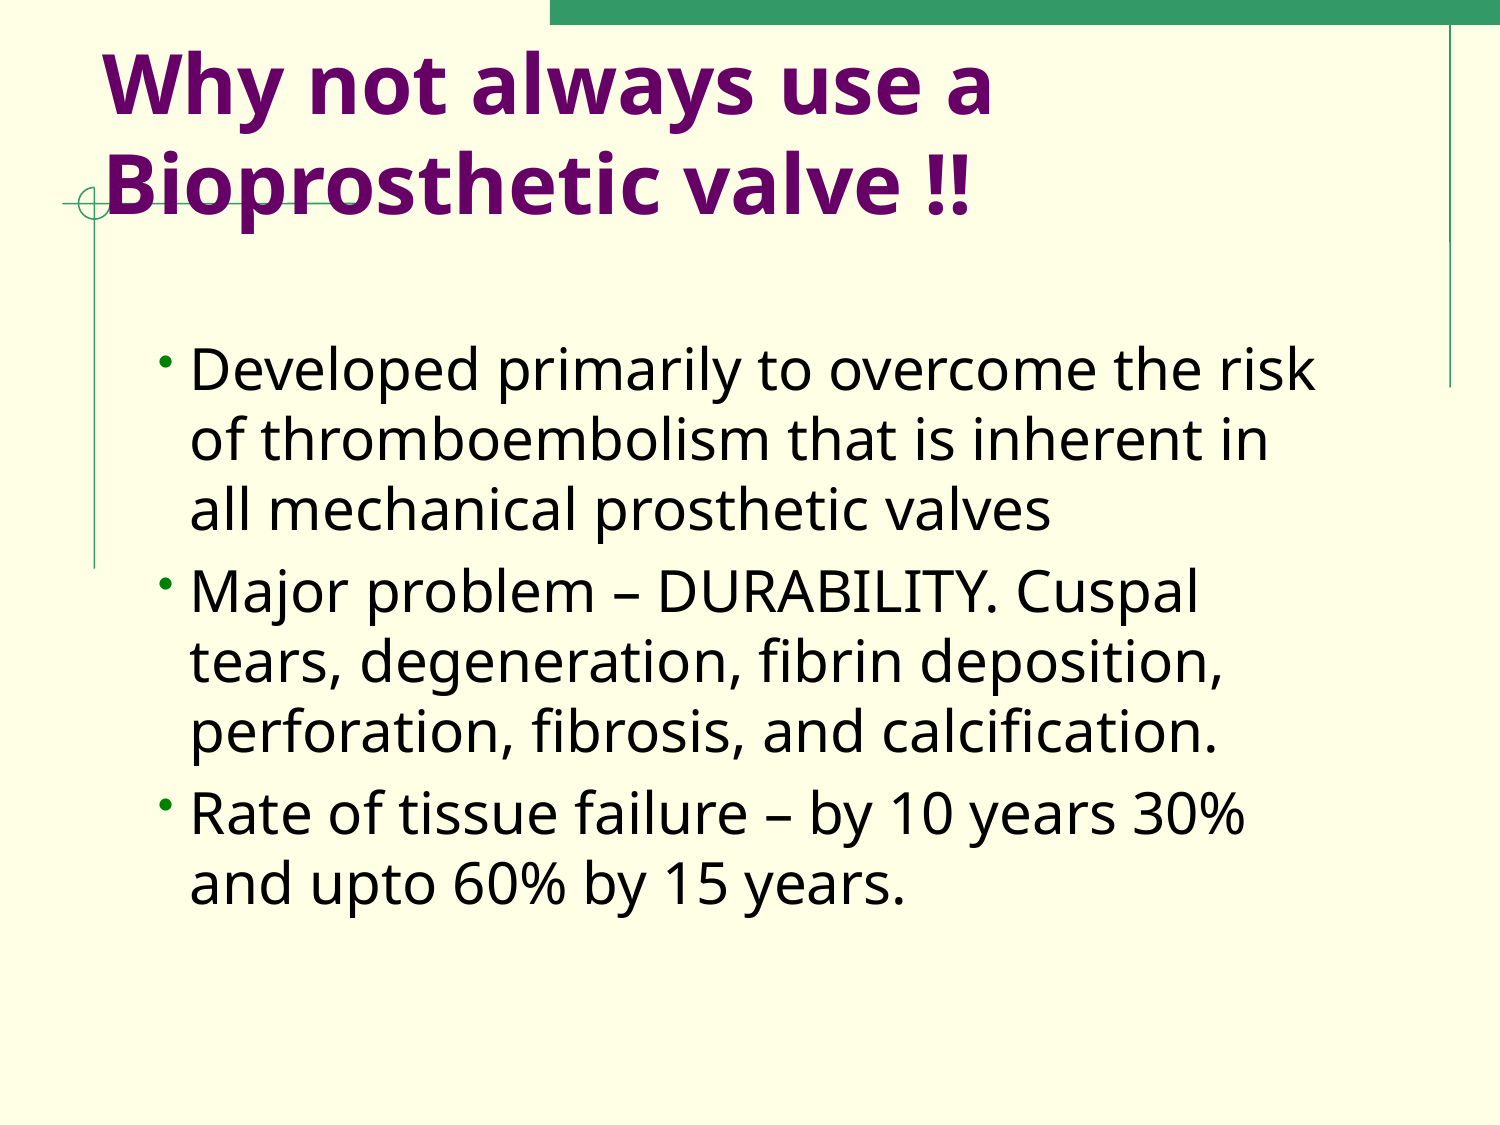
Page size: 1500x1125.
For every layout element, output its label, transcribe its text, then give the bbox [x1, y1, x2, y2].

list Developed primarily to overcome the risk of thromboembolism that is inherent in all mechanical prosthetic valves Major problem – DURABILITY. Cuspal tears, degeneration, fibrin deposition, perforation, fibrosis, and calcification. Rate of tissue failure – by 10 years 30% and upto 60% by 15 years. [142, 324, 1359, 1005]
title Why not always use a Bioprosthetic valve !! [87, 50, 1438, 213]
